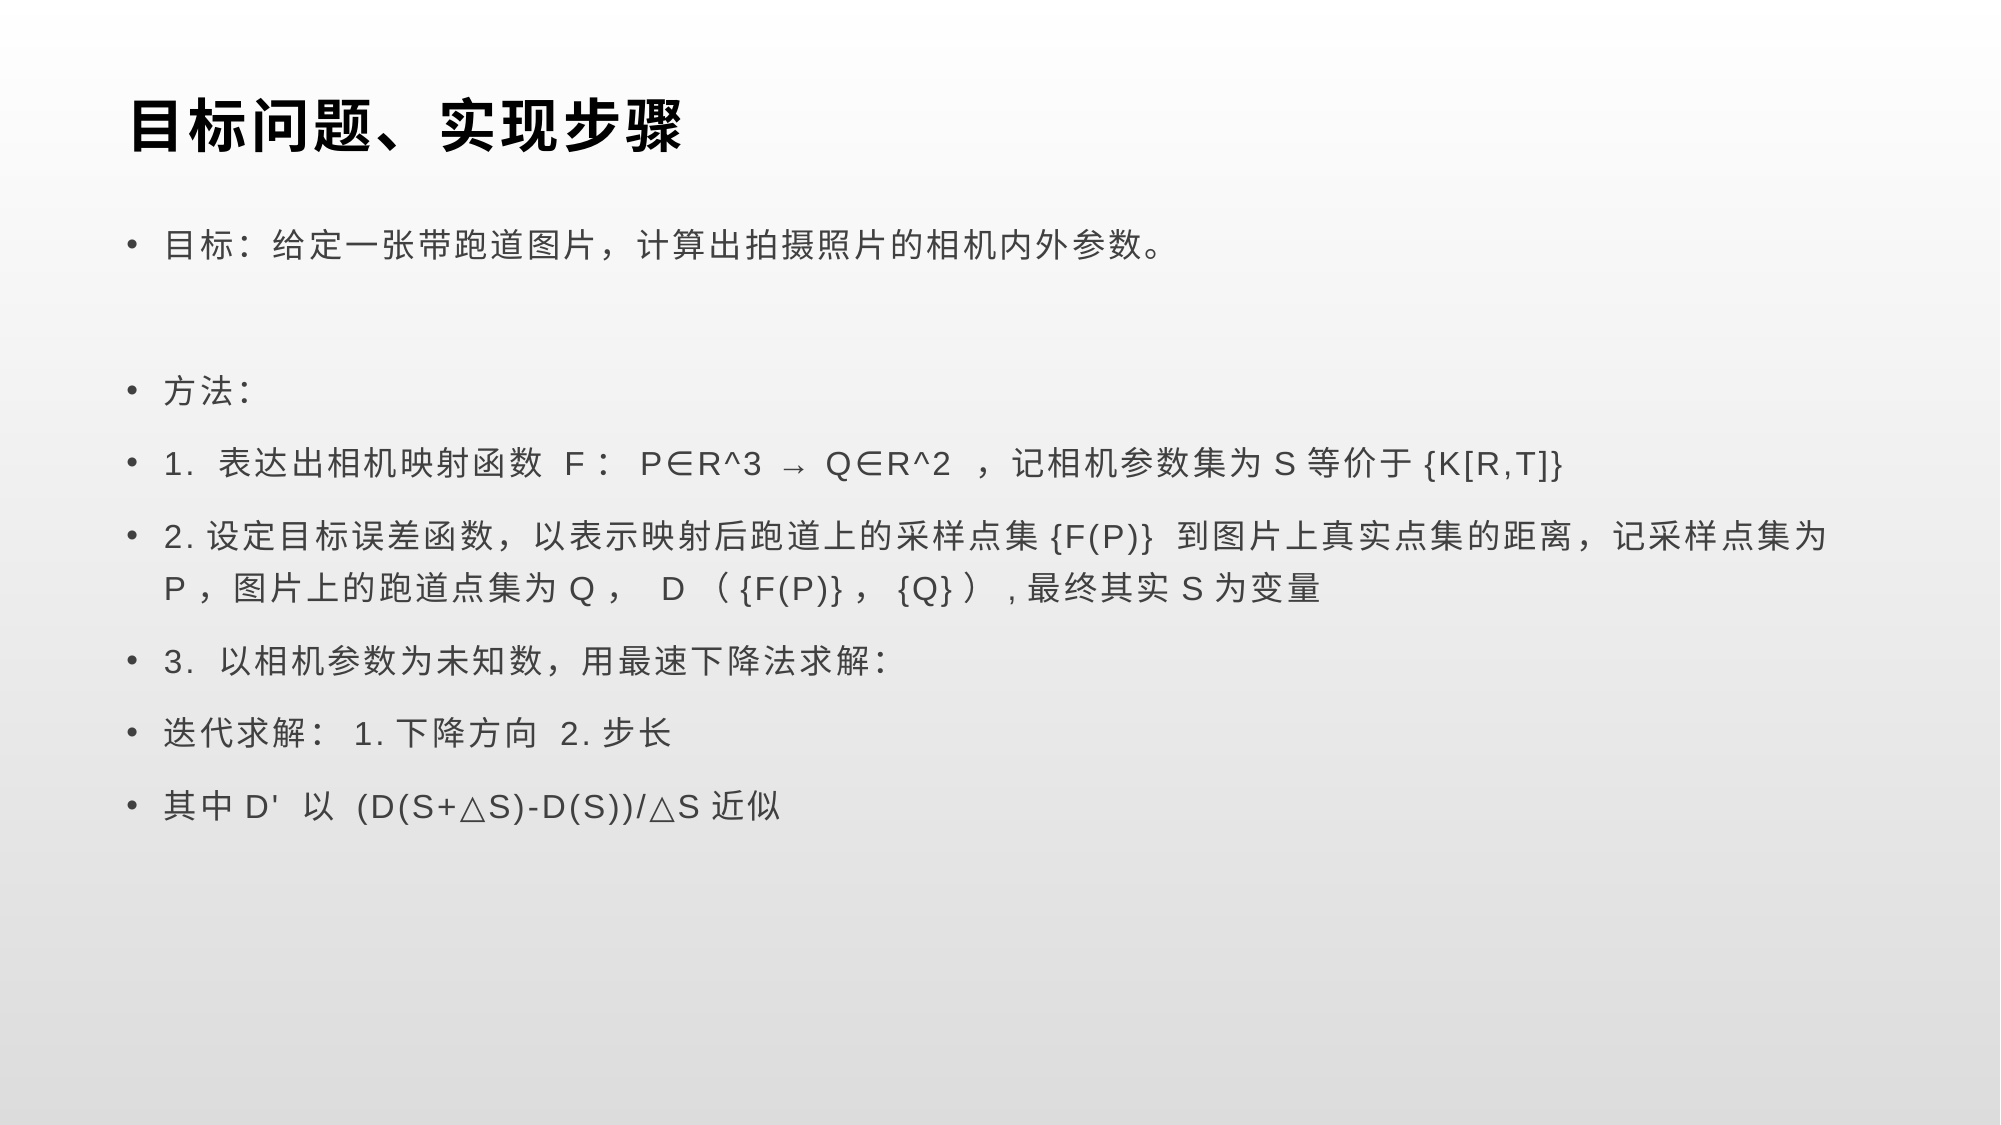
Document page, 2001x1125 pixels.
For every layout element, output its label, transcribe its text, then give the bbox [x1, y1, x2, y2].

title 目标问题、实现步骤 [109, 70, 1891, 178]
list 目标：给定一张带跑道图片，计算出拍摄照片的相机内外参数。 方法： 1. 表达出相机映射函数 F：P∈R^3 → Q∈R^2 ，记相机参数集为S等价于{K[R,T]} 2.设定目标误差函数，以表示映射后跑道上的采样点集{F(P)} 到图片上真实点集的距离，记采样点集为P，图片上的跑道点集为Q， D（{F(P)}，{Q}）,最终其实S为变量 3. 以相机参数为未知数，用最速下降法求解： 迭代求解：1.下降方向 2.步长 其中D' 以 (D(S+△S)-D(S))/△S近似 [109, 212, 1891, 1040]
